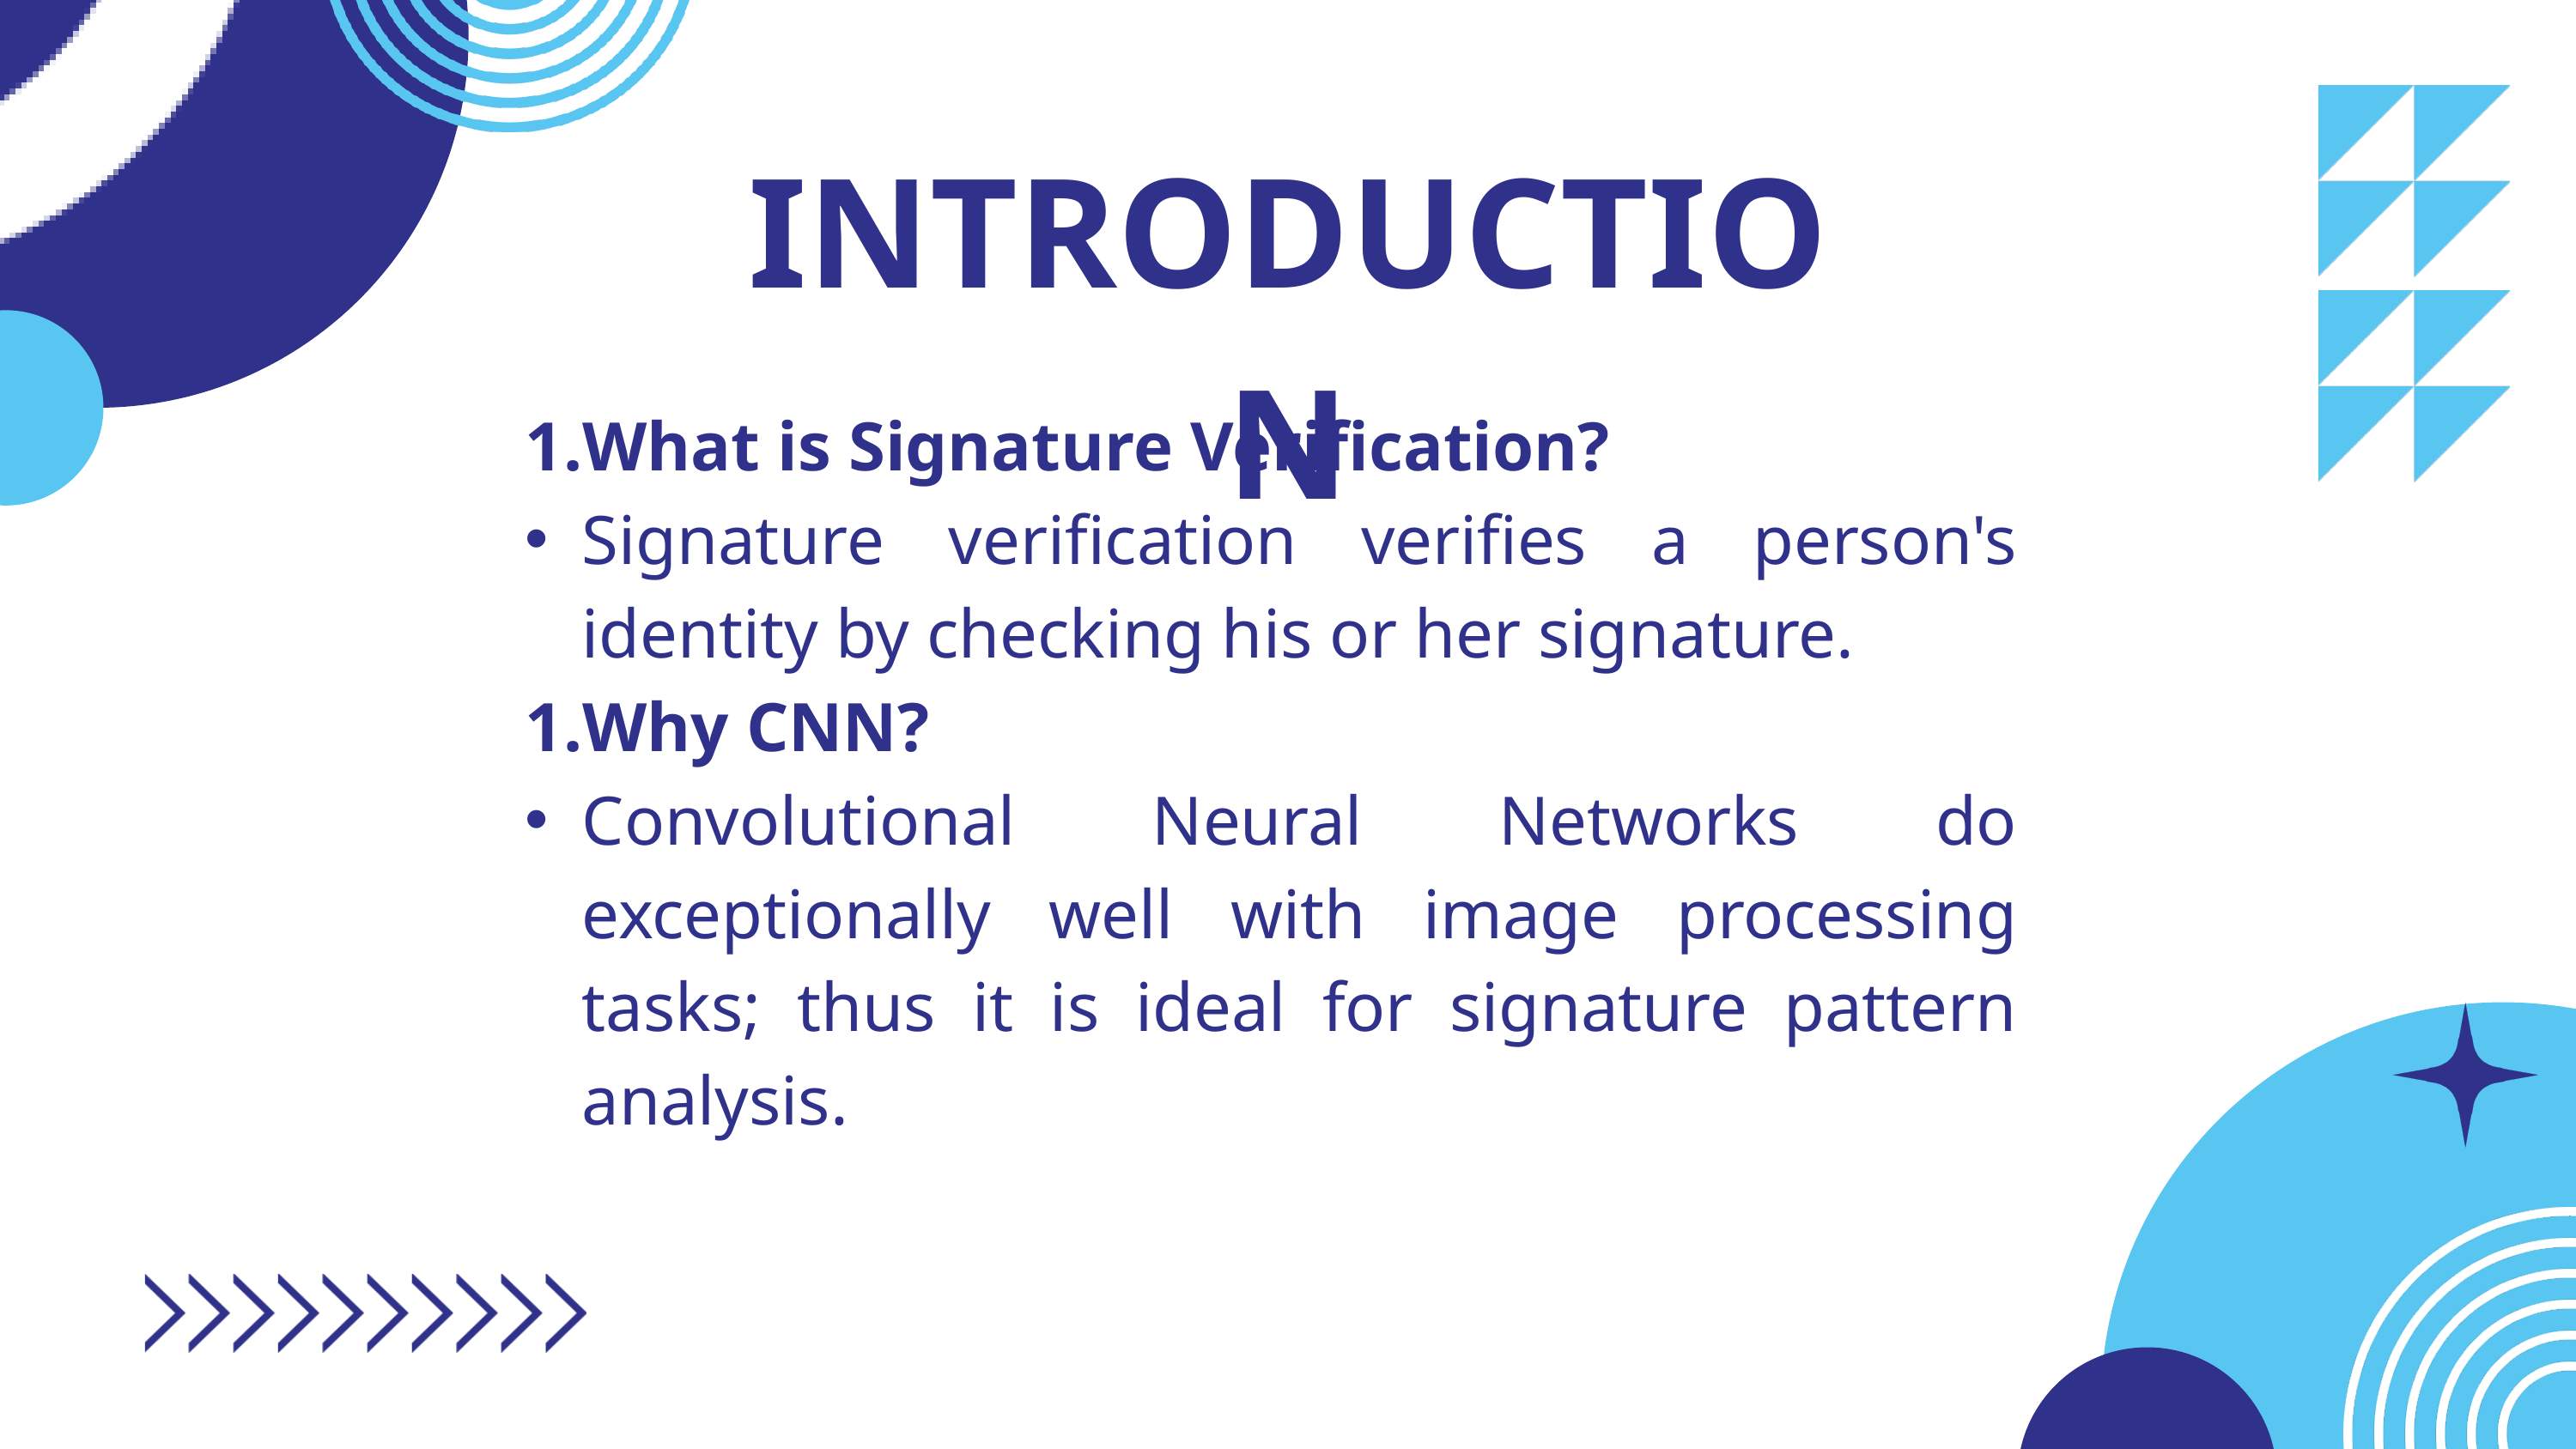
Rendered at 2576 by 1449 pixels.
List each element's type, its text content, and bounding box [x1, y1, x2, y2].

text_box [0, 310, 104, 506]
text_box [2017, 1347, 2277, 1449]
text_box [2318, 85, 2511, 277]
text_box [144, 1273, 587, 1354]
text_box What is Signature Verification? Signature verification verifies a person's identity by checking his or her signature. Why CNN? Convolutional Neural Networks do exceptionally well with image processing tasks; thus it is ideal for signature pattern analysis. [468, 391, 2018, 1139]
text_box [0, 0, 469, 409]
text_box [2100, 1002, 2576, 1449]
text_box INTRODUCTION [694, 106, 1881, 391]
text_box [473, 0, 697, 132]
text_box [2318, 290, 2511, 482]
